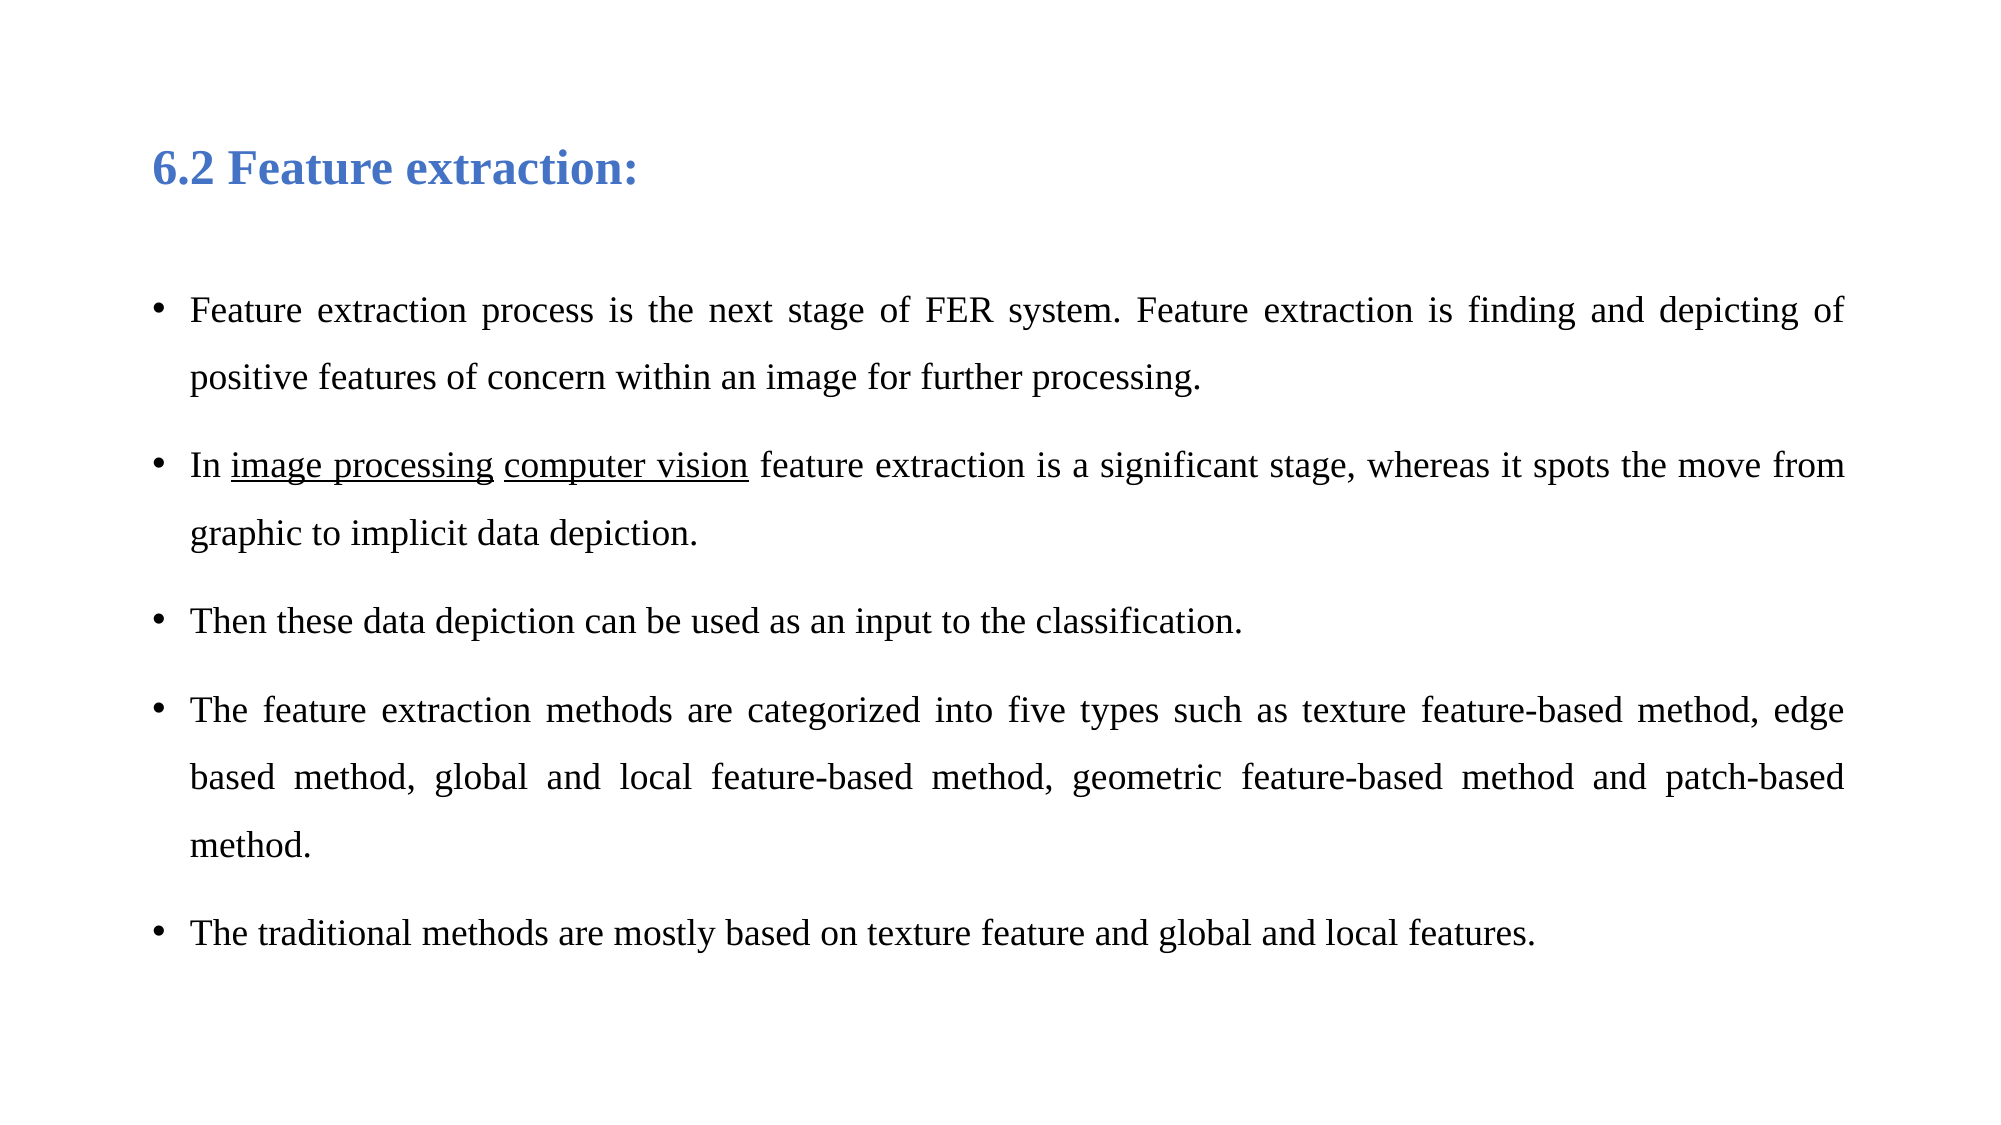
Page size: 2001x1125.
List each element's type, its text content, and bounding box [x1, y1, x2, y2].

list Feature extraction process is the next stage of FER system. Feature extraction is finding and depicting of positive features of concern within an image for further processing. In image processing computer vision feature extraction is a significant stage, whereas it spots the move from graphic to implicit data depiction. Then these data depiction can be used as an input to the classification. The feature extraction methods are categorized into five types such as texture feature-based method, edge based method, global and local feature-based method, geometric feature-based method and patch-based method. The traditional methods are mostly based on texture feature and global and local features. [137, 254, 1863, 1014]
title 6.2 Feature extraction: [137, 59, 1863, 254]
